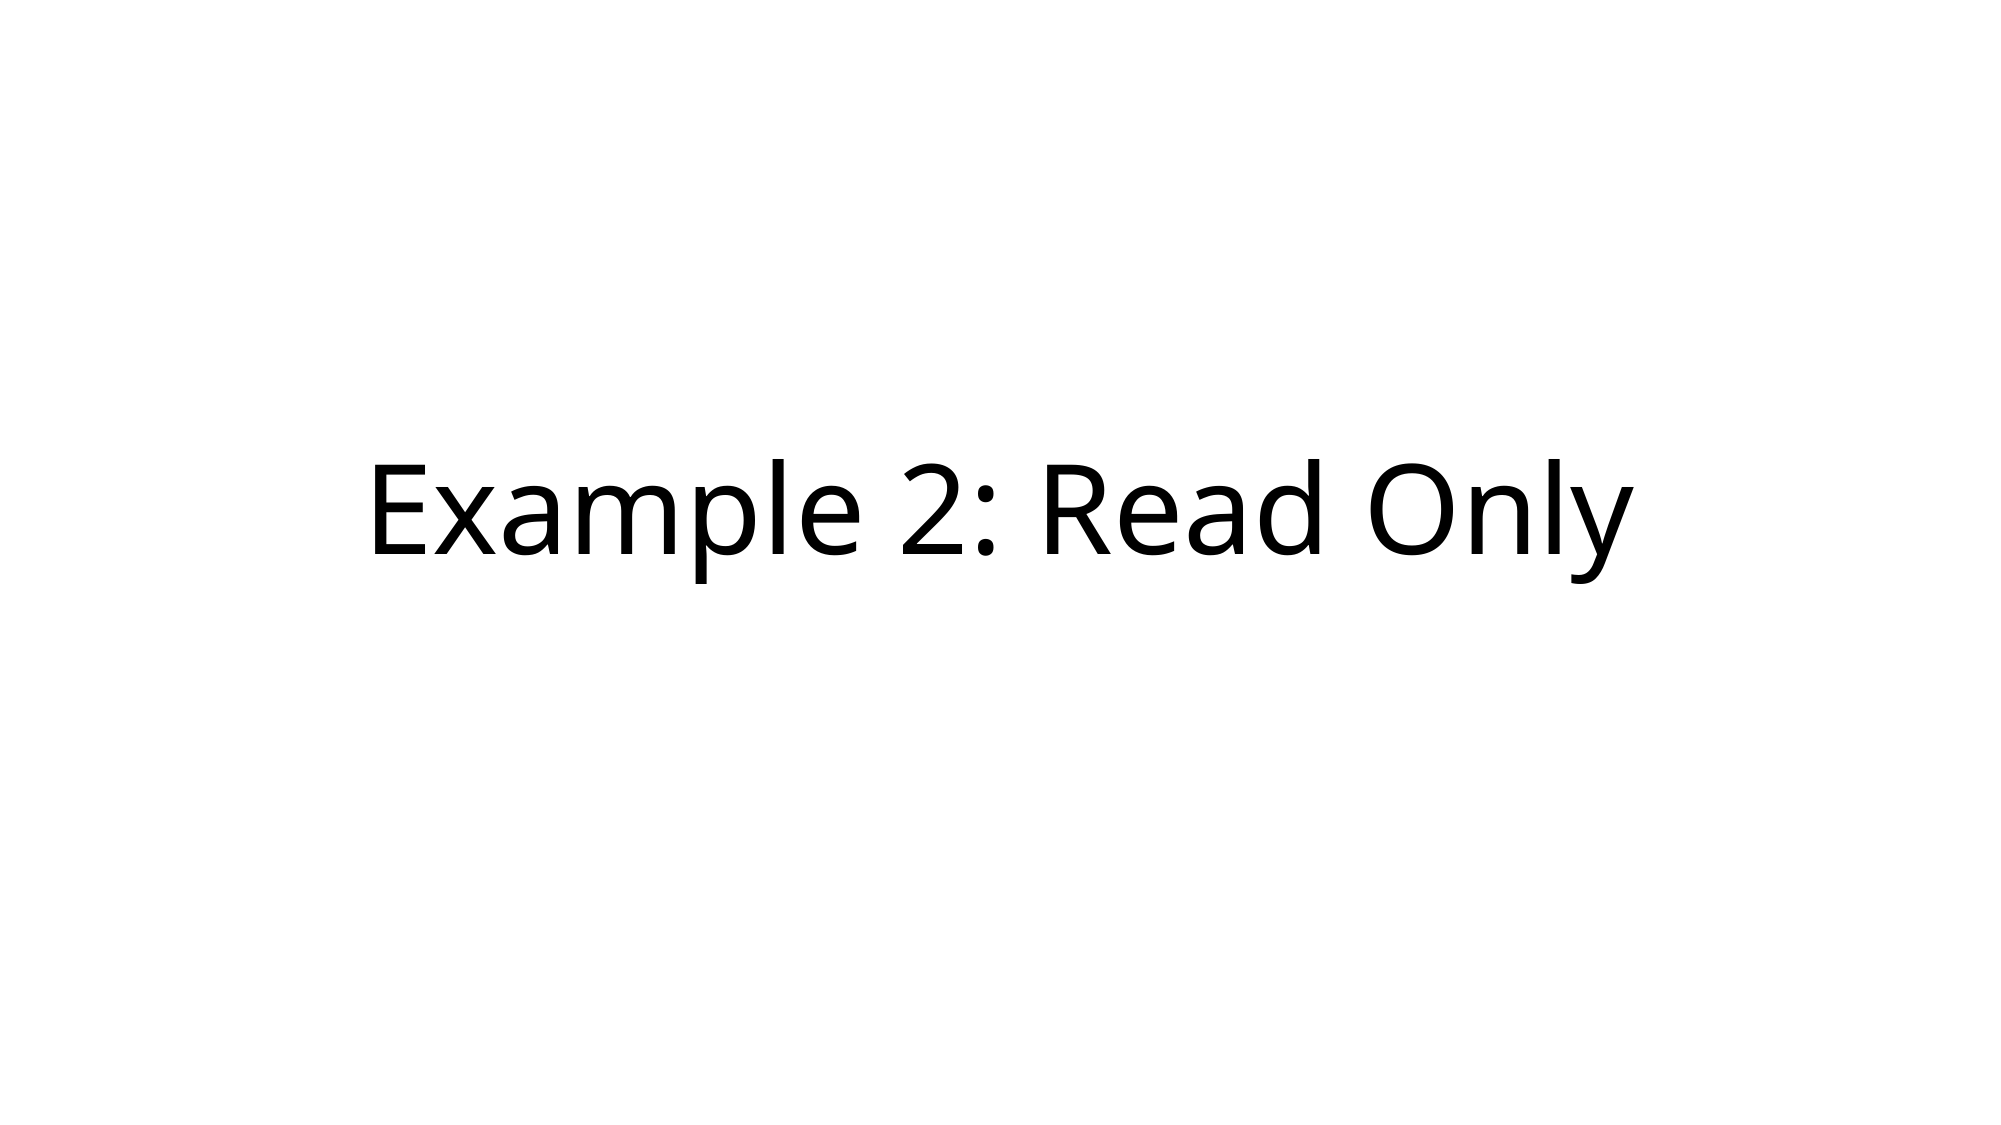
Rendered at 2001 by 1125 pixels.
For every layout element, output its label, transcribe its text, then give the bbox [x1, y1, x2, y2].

title Example 2: Read Only [136, 280, 1862, 749]
